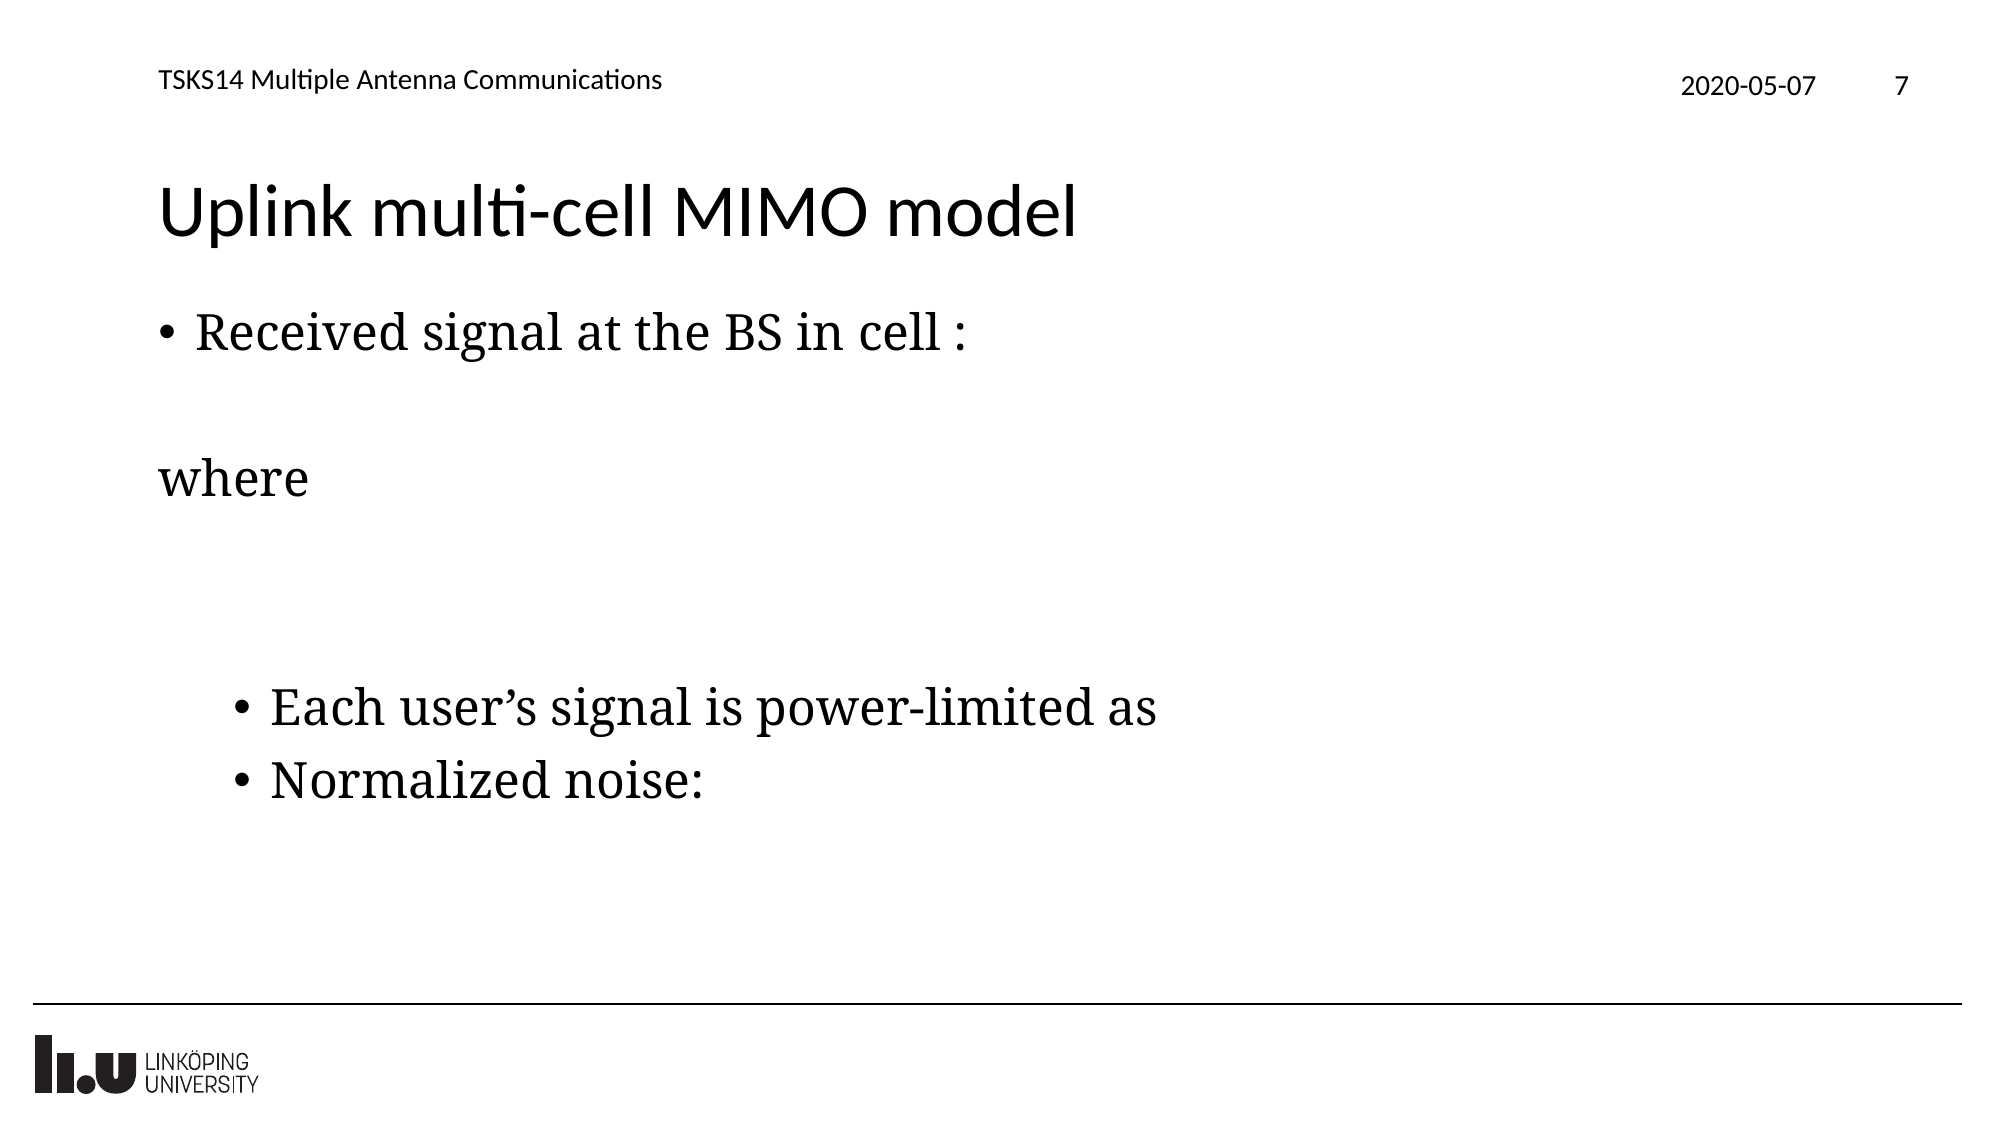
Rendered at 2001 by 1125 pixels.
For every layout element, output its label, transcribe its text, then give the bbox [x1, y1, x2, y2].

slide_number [1518, 59, 1802, 103]
footer TSKS14 Multiple Antenna Communications [143, 59, 1484, 103]
title Uplink multi-cell MIMO model [143, 163, 1924, 301]
slide_number 7 [1802, 59, 1924, 103]
